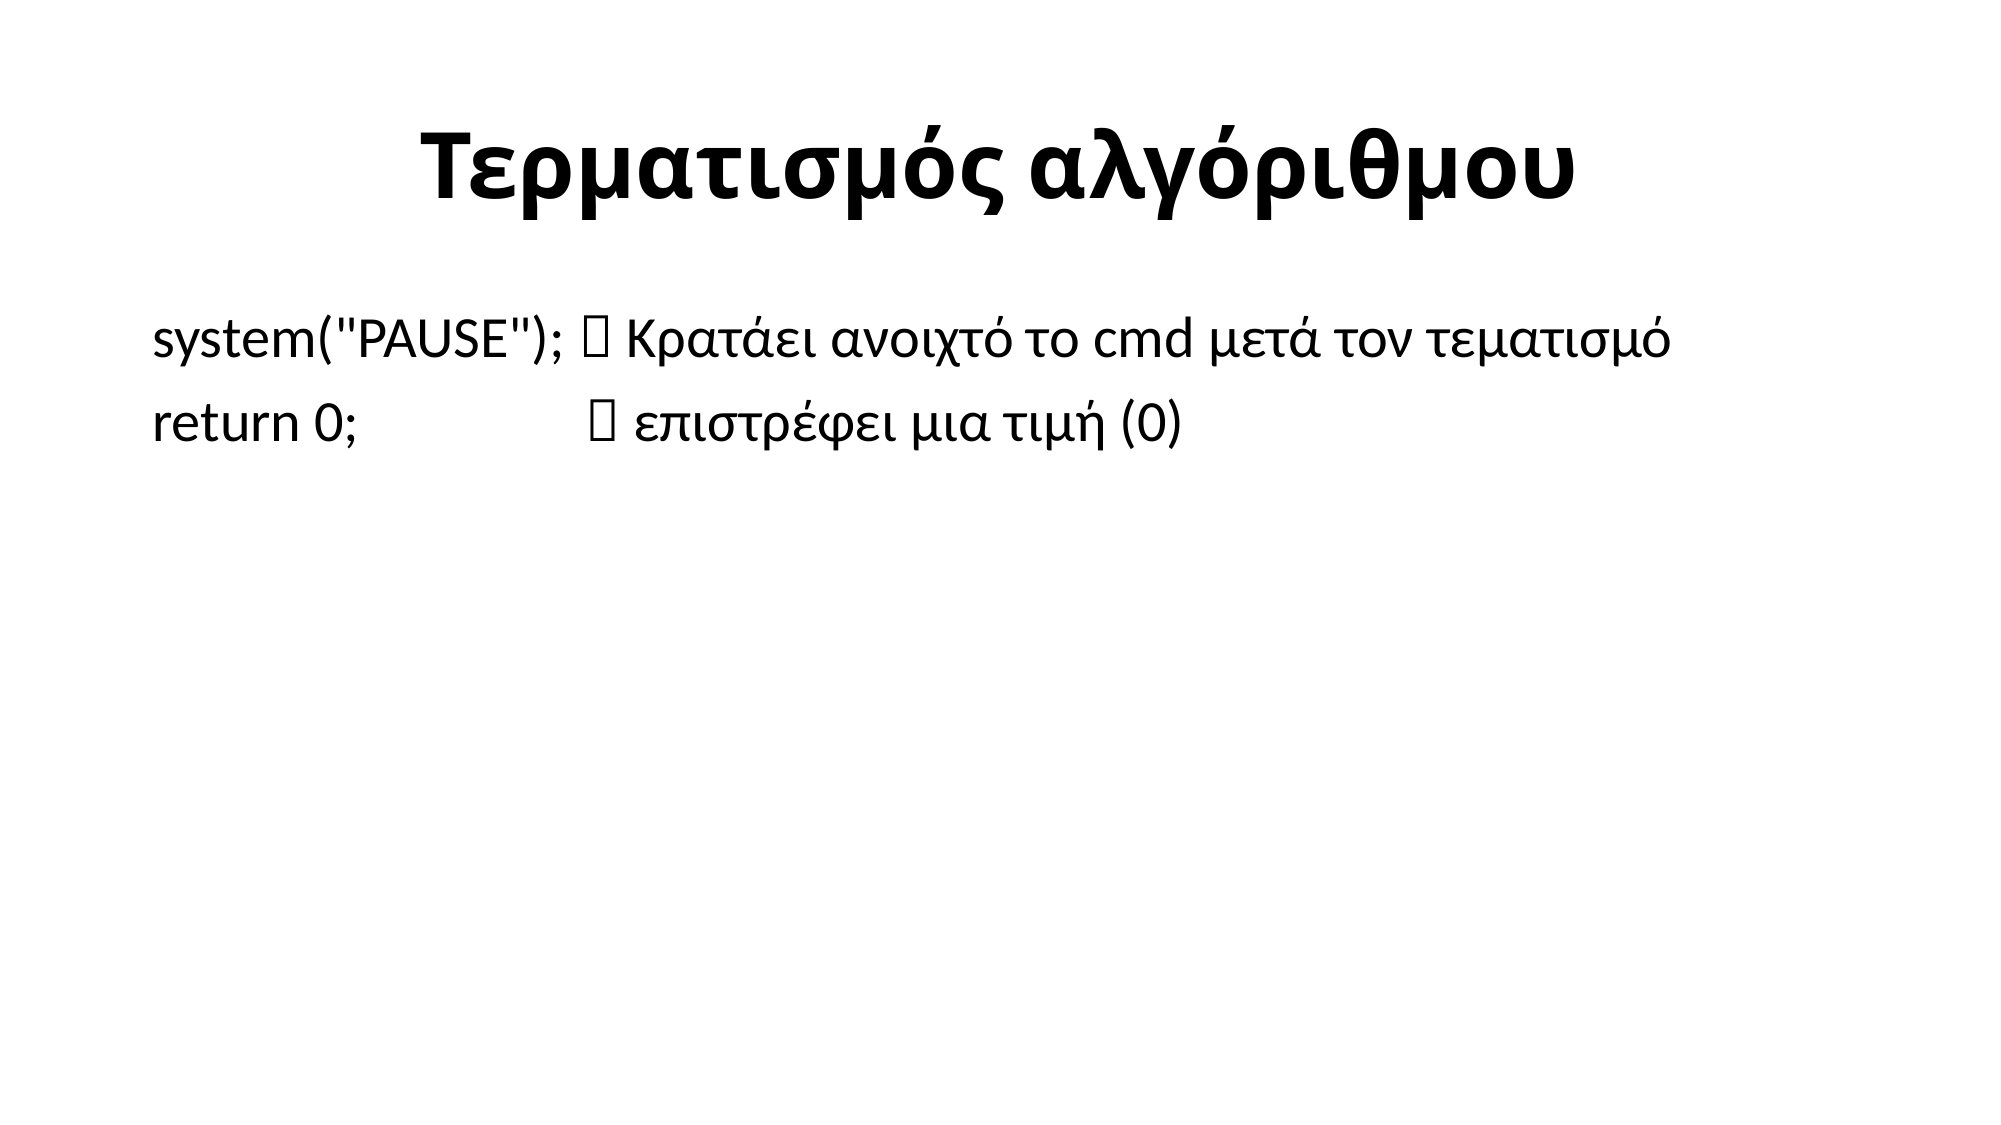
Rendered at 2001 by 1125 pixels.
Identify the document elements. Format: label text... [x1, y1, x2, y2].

list system("PAUSE");  Κρατάει ανοιχτό το cmd μετά τον τεματισμό return 0;  επιστρέφει μια τιμή (0) [137, 299, 1863, 1014]
title Τερματισμός αλγόριθμου [137, 59, 1863, 278]
